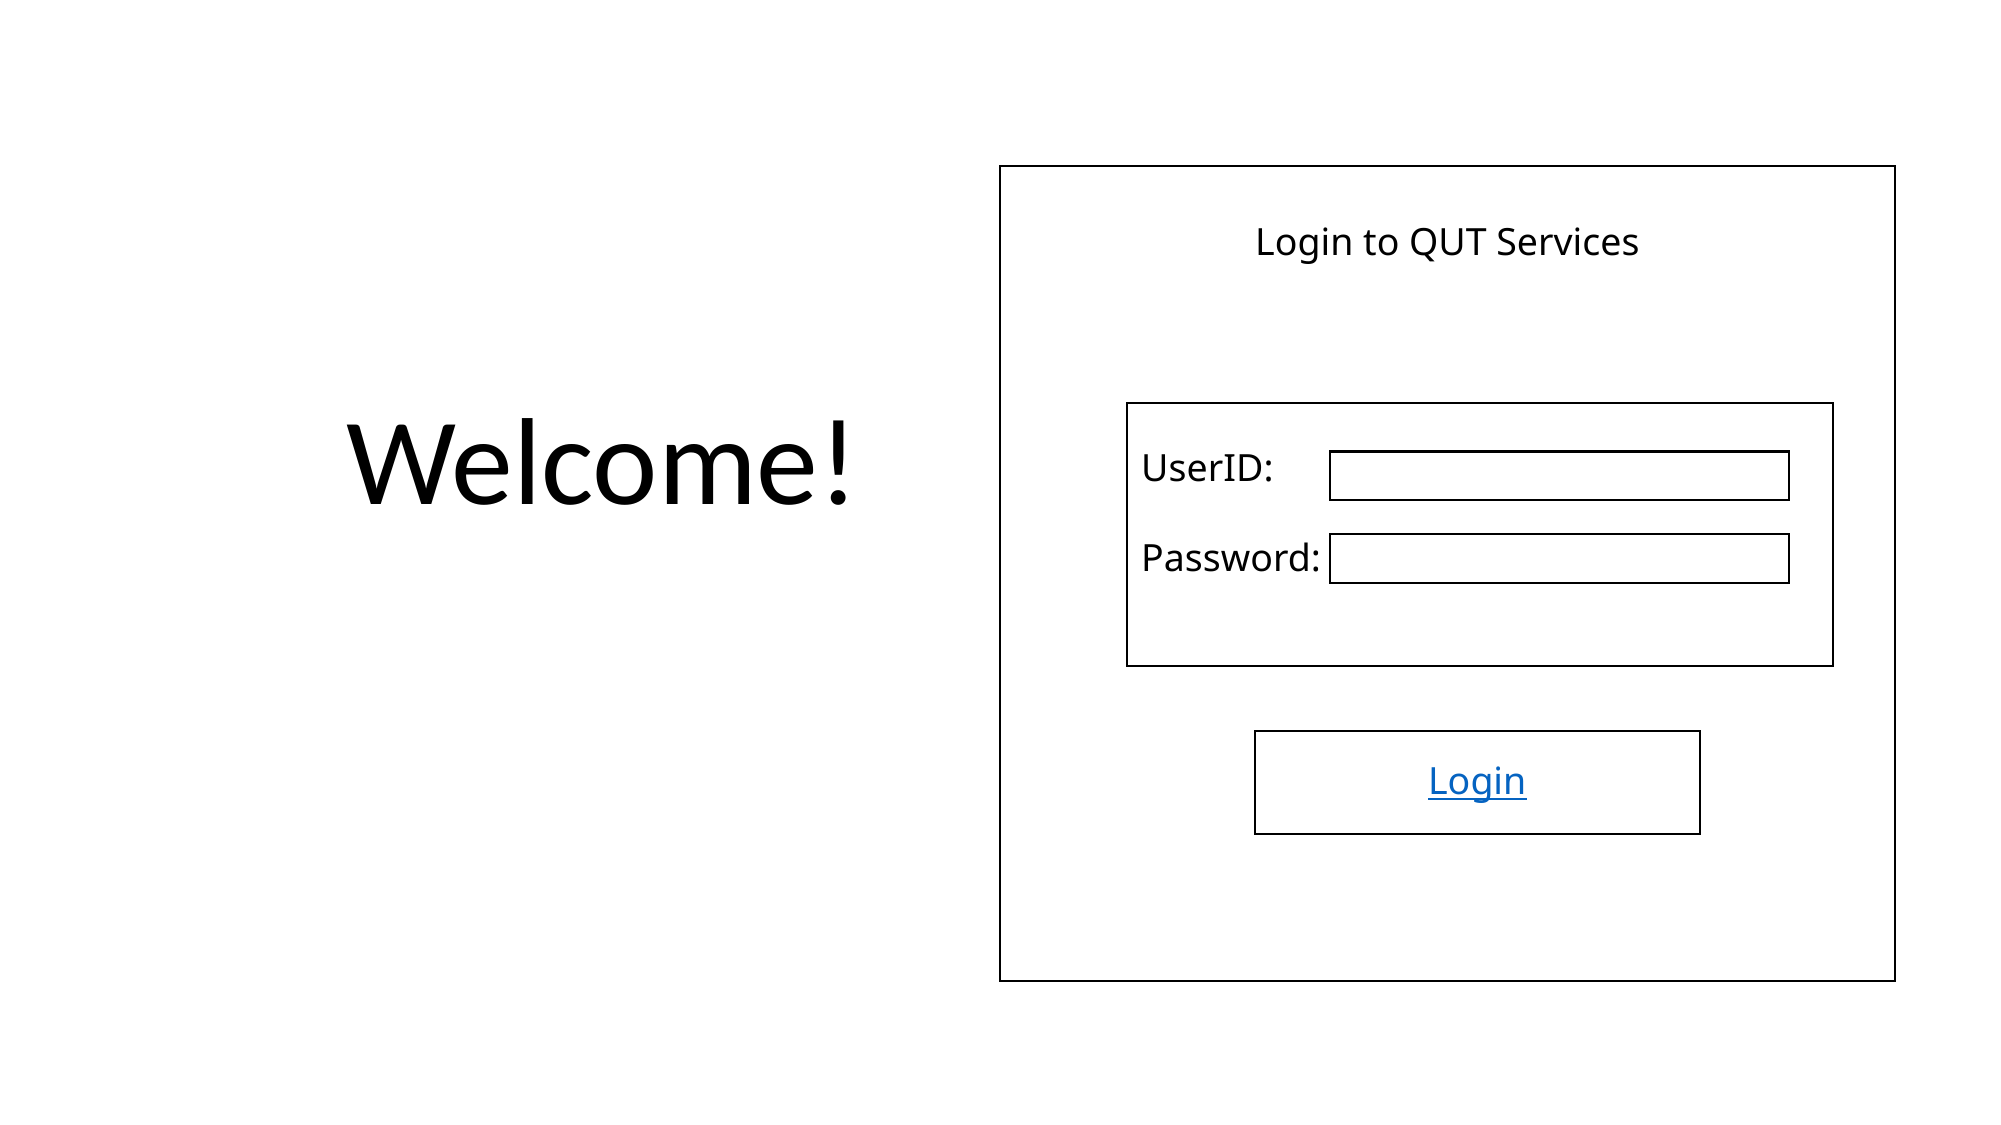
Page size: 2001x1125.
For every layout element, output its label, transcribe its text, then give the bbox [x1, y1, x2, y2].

text_box Login to QUT Services [999, 165, 1896, 982]
title Welcome! [331, 390, 902, 539]
text_box [1329, 450, 1790, 501]
text_box UserID: Password: [1126, 402, 1834, 667]
text_box [1329, 533, 1790, 584]
text_box Login [1254, 730, 1701, 835]
